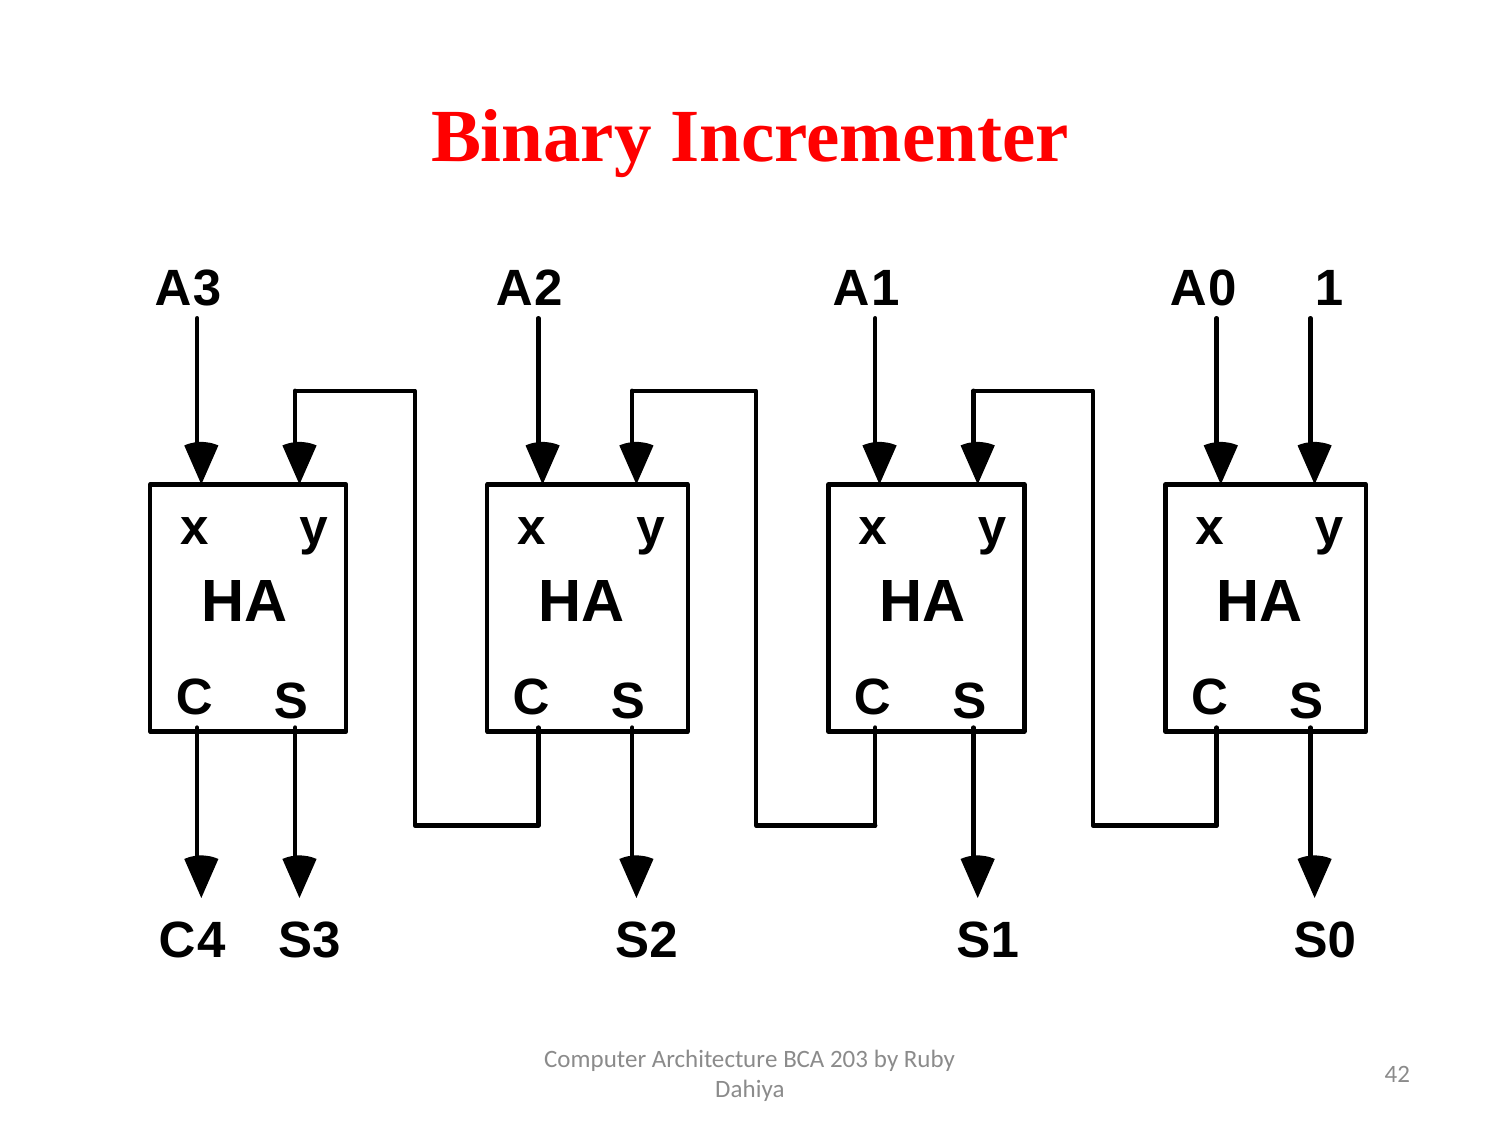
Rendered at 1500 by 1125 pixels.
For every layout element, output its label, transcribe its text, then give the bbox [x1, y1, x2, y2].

footer Computer Architecture BCA 203 by Ruby Dahiya [512, 1042, 988, 1103]
slide_number 42 [1074, 1042, 1425, 1103]
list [137, 249, 1401, 988]
title Binary Incrementer [75, 45, 1425, 233]
